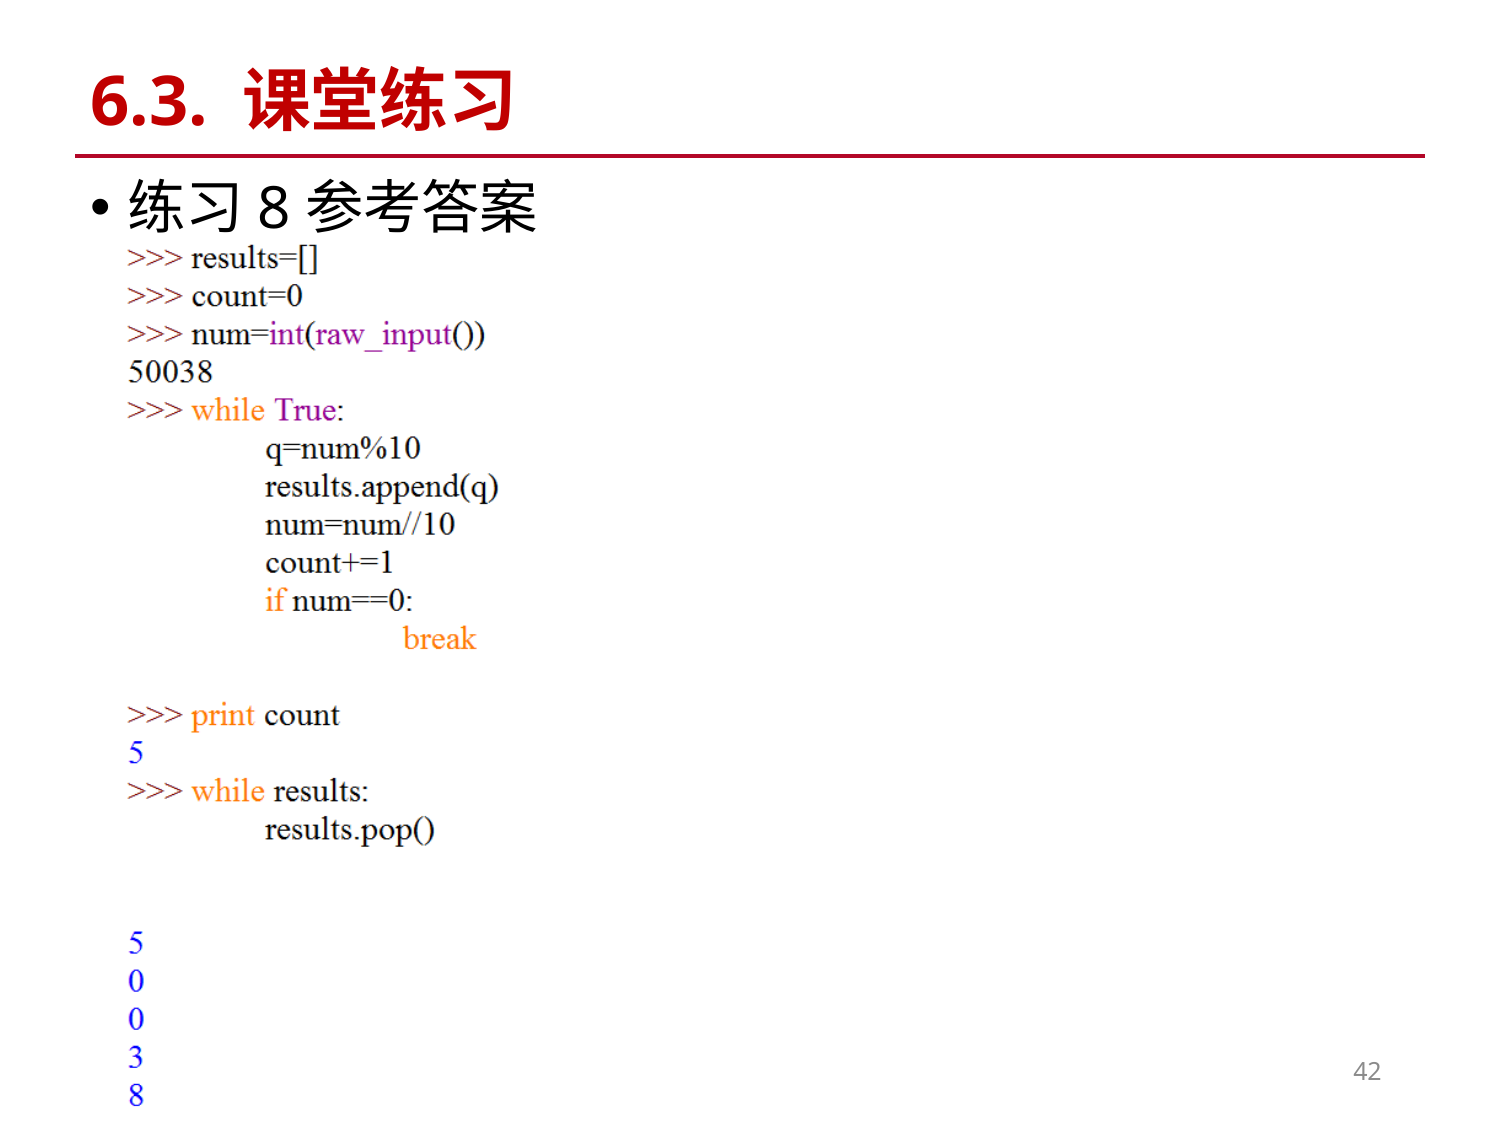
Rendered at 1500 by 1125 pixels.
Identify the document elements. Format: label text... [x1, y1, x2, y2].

title 6.3. 课堂练习 [75, 56, 1425, 150]
list 练习8参考答案 [75, 170, 1425, 1014]
picture [124, 240, 548, 1111]
slide_number 42 [1059, 1042, 1397, 1103]
